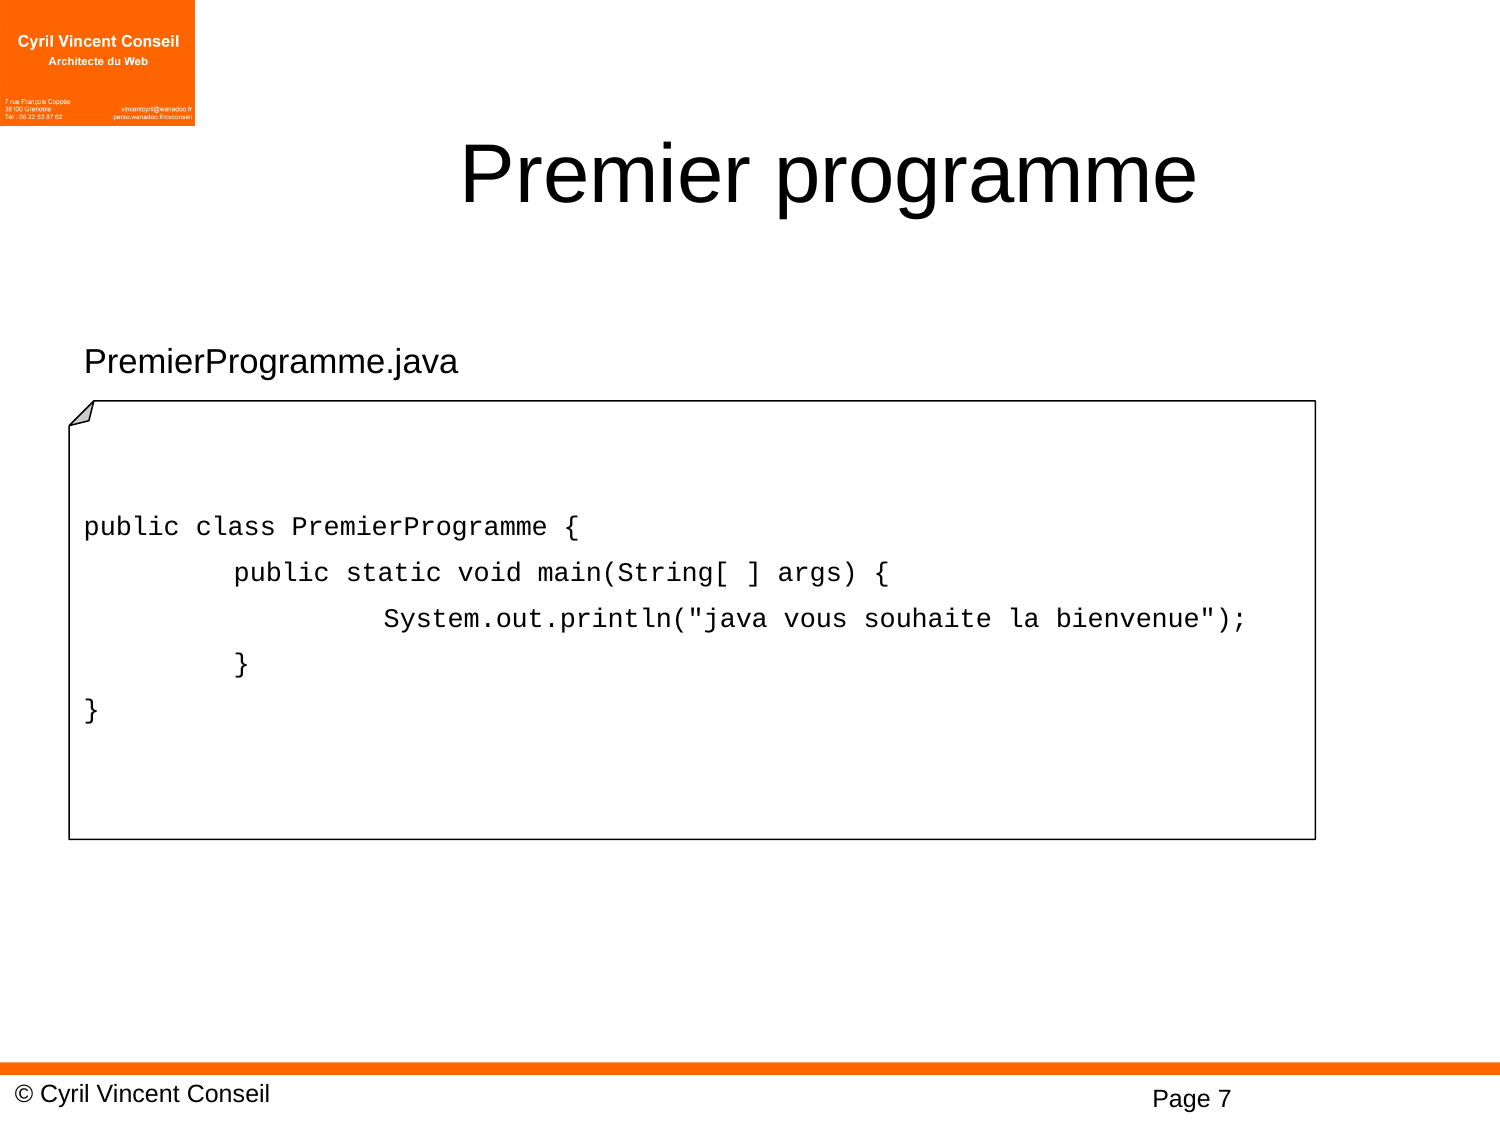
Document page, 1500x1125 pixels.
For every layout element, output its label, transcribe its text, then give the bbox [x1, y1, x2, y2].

text_box public class PremierProgramme { public static void main(String[ ] args) { System.out.println("java vous souhaite la bienvenue"); } } [69, 400, 1316, 840]
text_box PremierProgramme.java [69, 331, 670, 388]
title Premier programme [192, 75, 1468, 263]
picture [0, 0, 195, 126]
